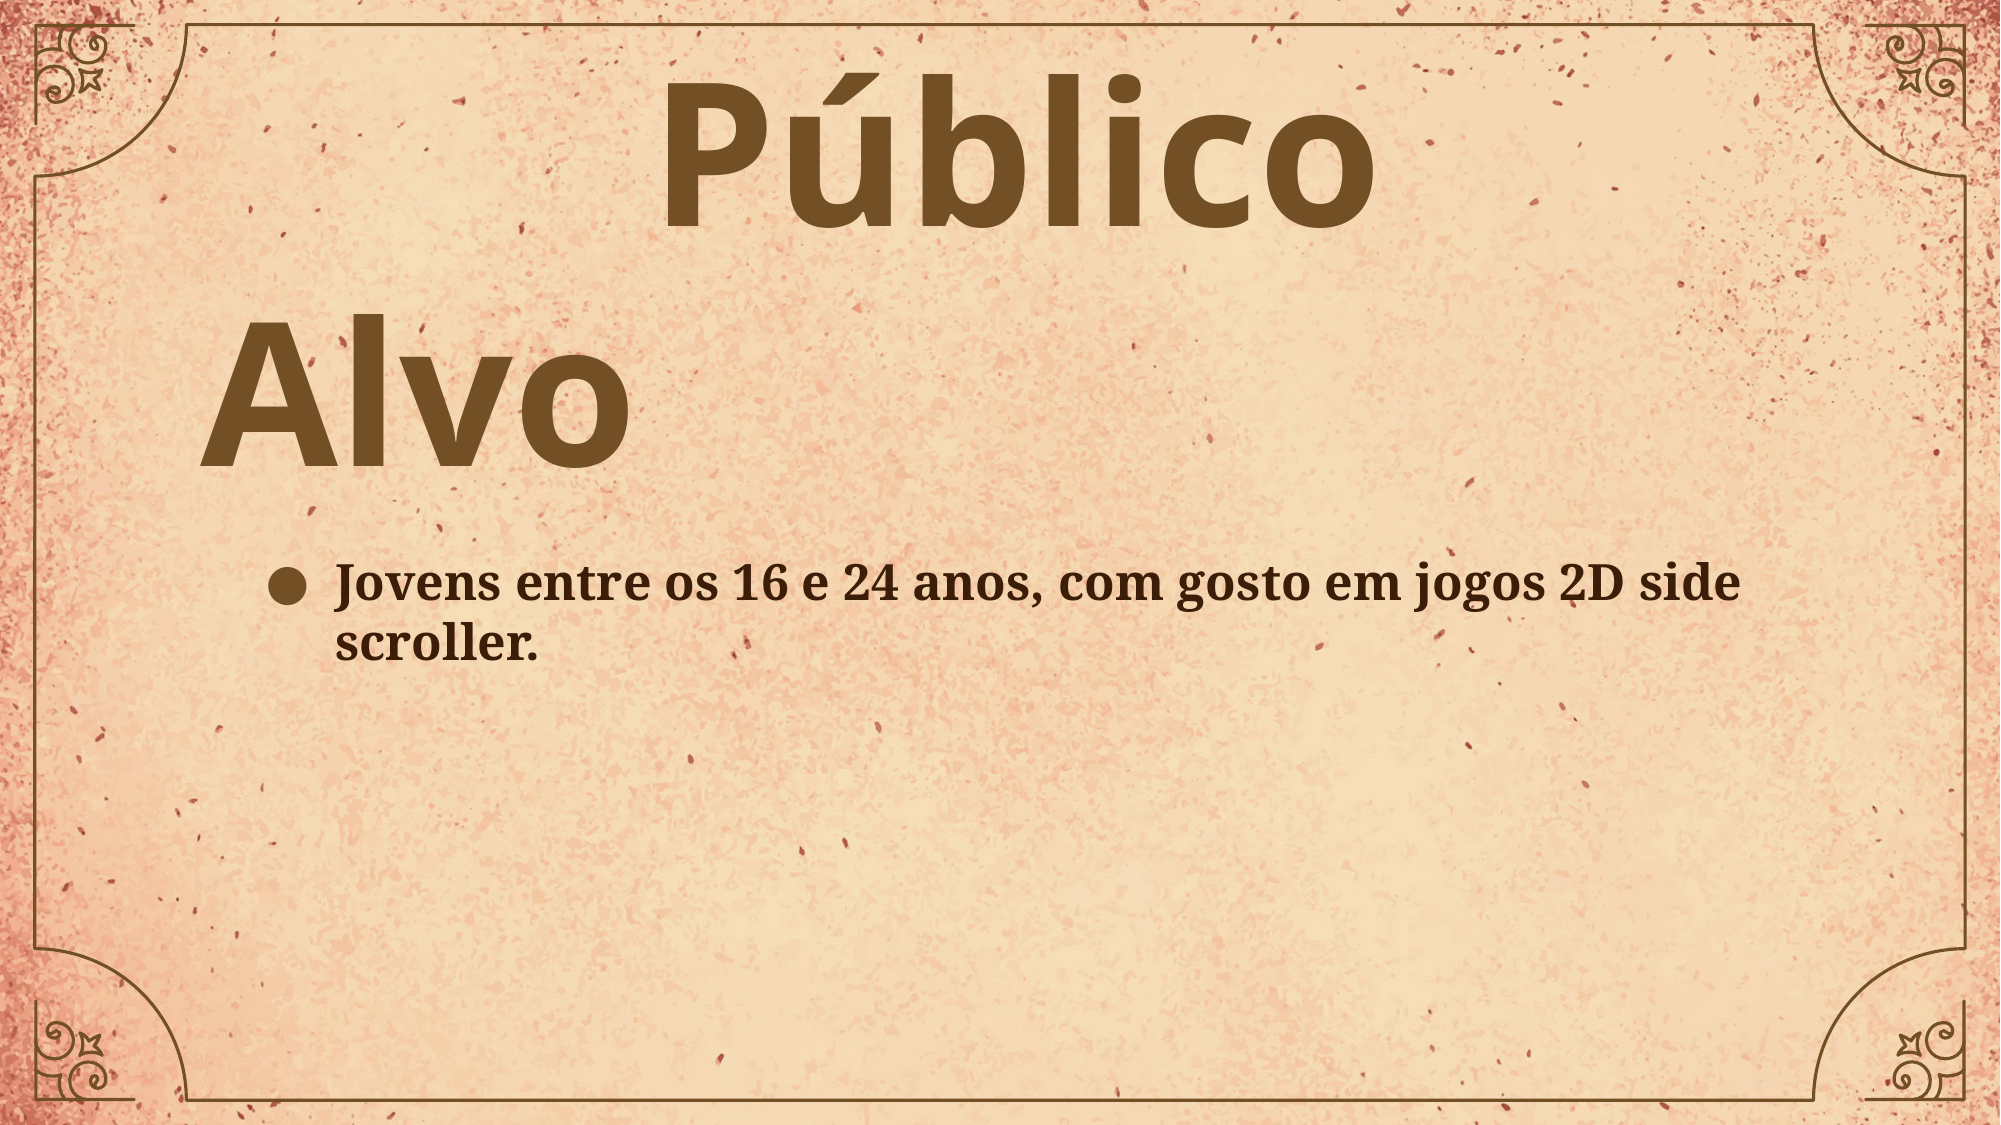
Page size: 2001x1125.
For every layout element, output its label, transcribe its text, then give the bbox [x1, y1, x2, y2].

picture [0, 0, 2000, 1125]
title Público Alvo [185, 11, 1871, 233]
list Jovens entre os 16 e 24 anos, com gosto em jogos 2D side scroller. [220, 535, 1906, 873]
